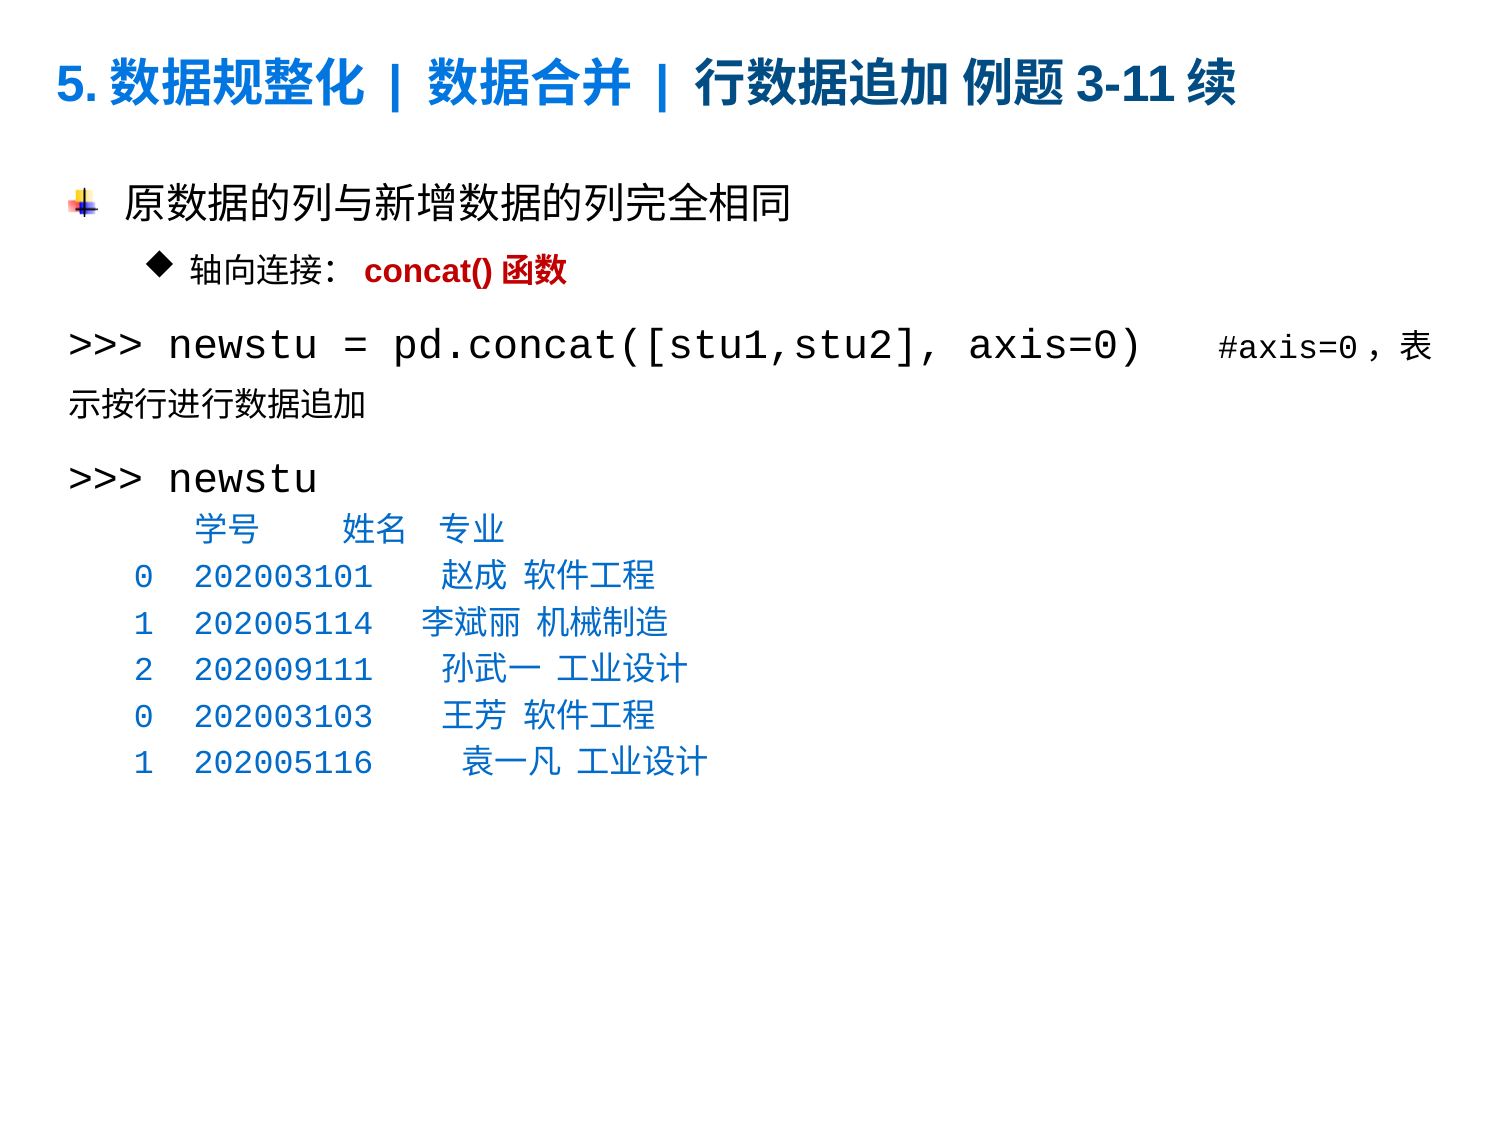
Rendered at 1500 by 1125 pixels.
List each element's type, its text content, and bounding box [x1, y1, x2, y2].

list 原数据的列与新增数据的列完全相同 轴向连接：concat()函数 >>> newstu = pd.concat([stu1,stu2], axis=0) #axis=0，表示按行进行数据追加 >>> newstu 学号 姓名 专业 0 202003101 赵成 软件工程 1 202005114 李斌丽 机械制造 2 202009111 孙武一 工业设计 0 202003103 王芳 软件工程 1 202005116 袁一凡 工业设计 [53, 149, 1471, 1071]
title 5.数据规整化 | 数据合并 | 行数据追加 例题3-11续 [41, 1, 1388, 149]
picture [68, 186, 98, 217]
